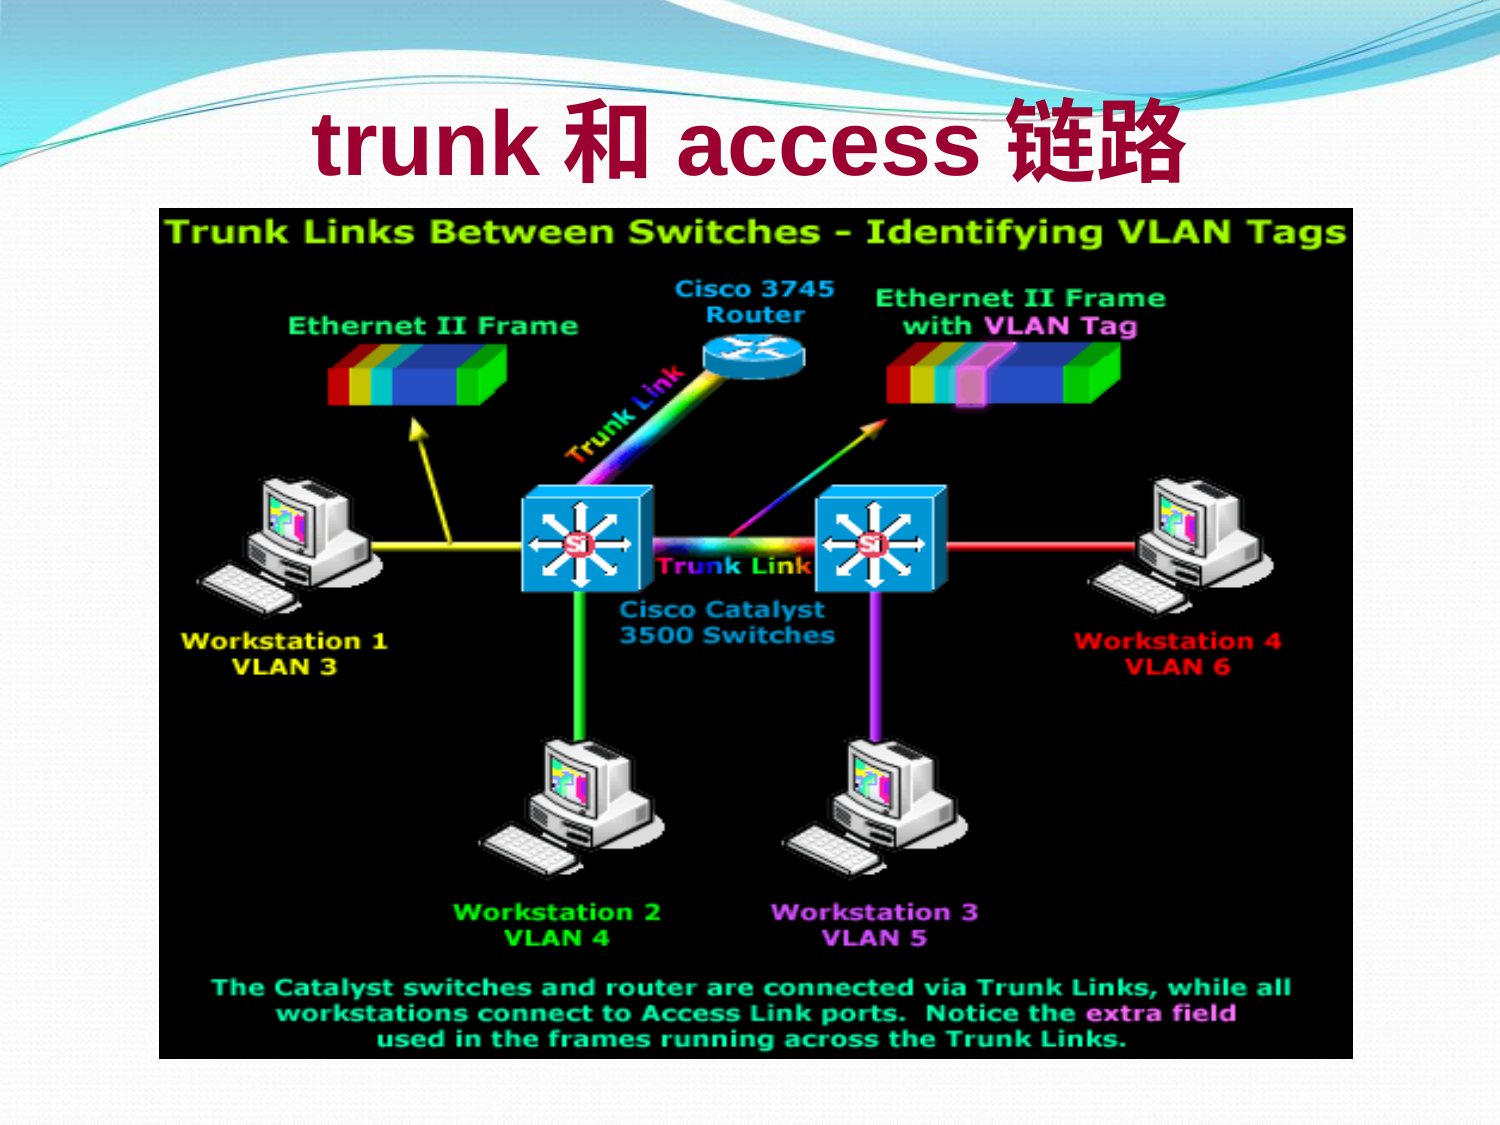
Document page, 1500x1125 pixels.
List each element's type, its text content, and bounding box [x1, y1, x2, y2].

title trunk和access链路 [74, 44, 1426, 233]
picture [0, 0, 1500, 1125]
